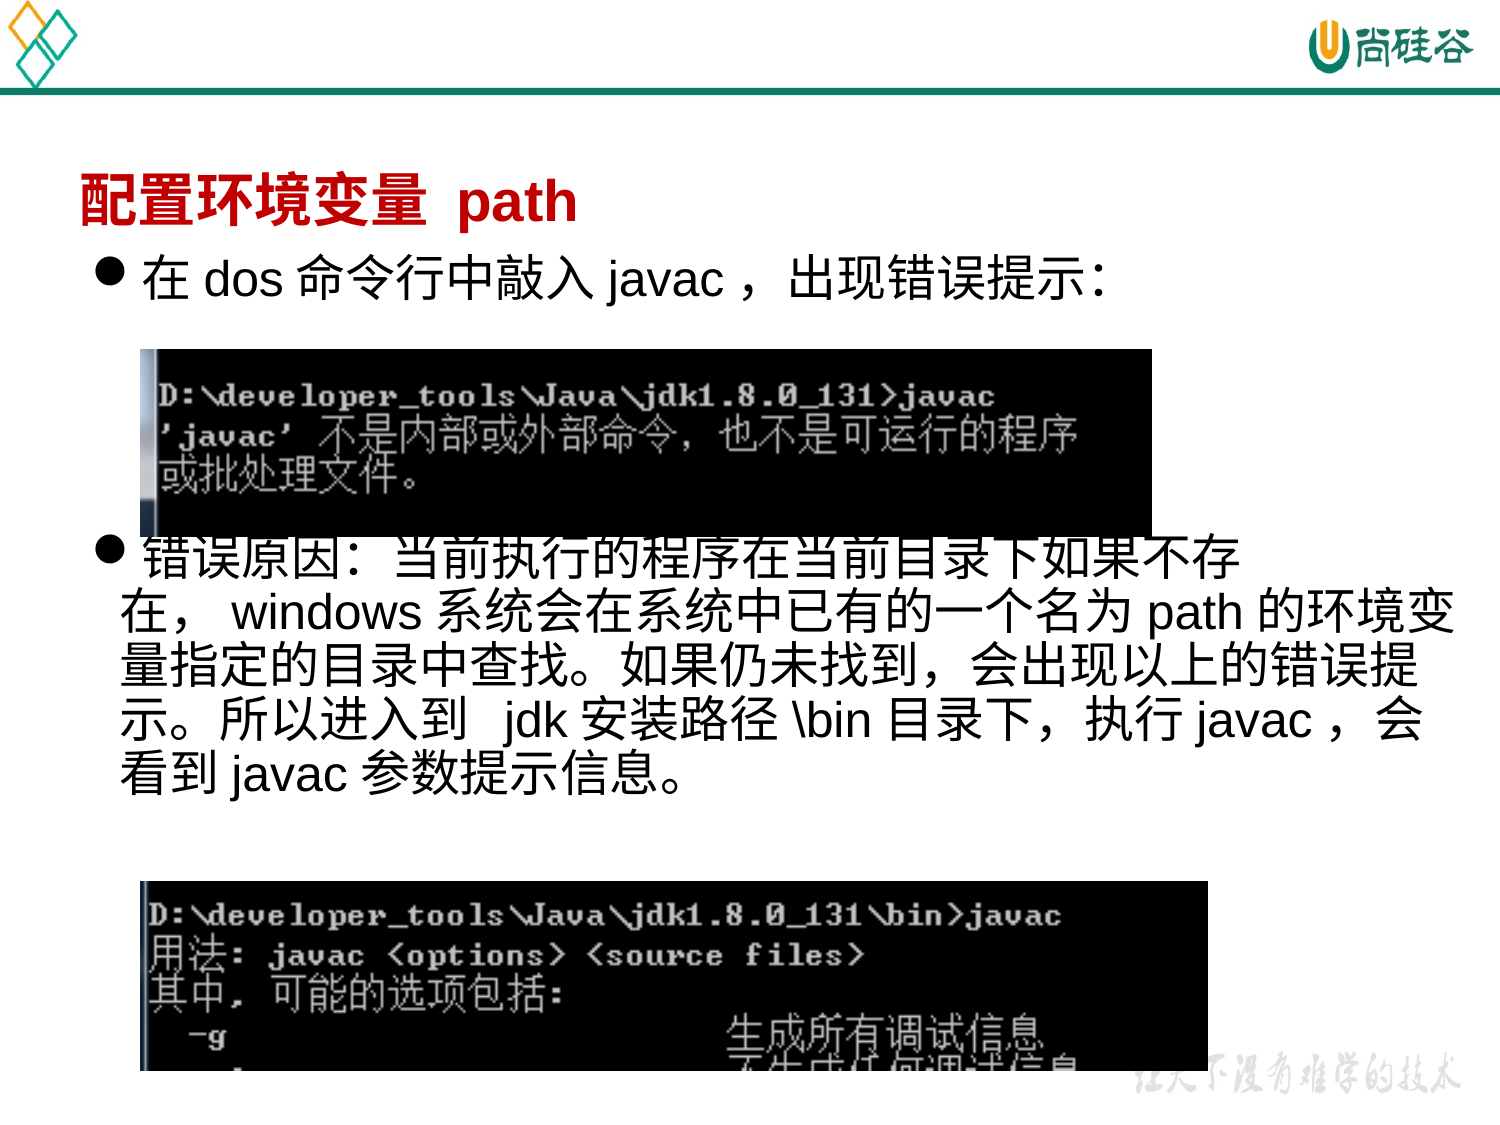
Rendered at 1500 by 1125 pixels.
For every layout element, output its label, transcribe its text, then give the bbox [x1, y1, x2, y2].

picture [0, 0, 1500, 1125]
title 配置环境变量 path [64, 160, 668, 244]
list 在dos命令行中敲入javac，出现错误提示： 错误原因：当前执行的程序在当前目录下如果不存在，windows系统会在系统中已有的一个名为path的环境变量指定的目录中查找。如果仍未找到，会出现以上的错误提示。所以进入到 jdk安装路径\bin目录下，执行javac，会看到javac参数提示信息。 [76, 246, 1477, 1039]
